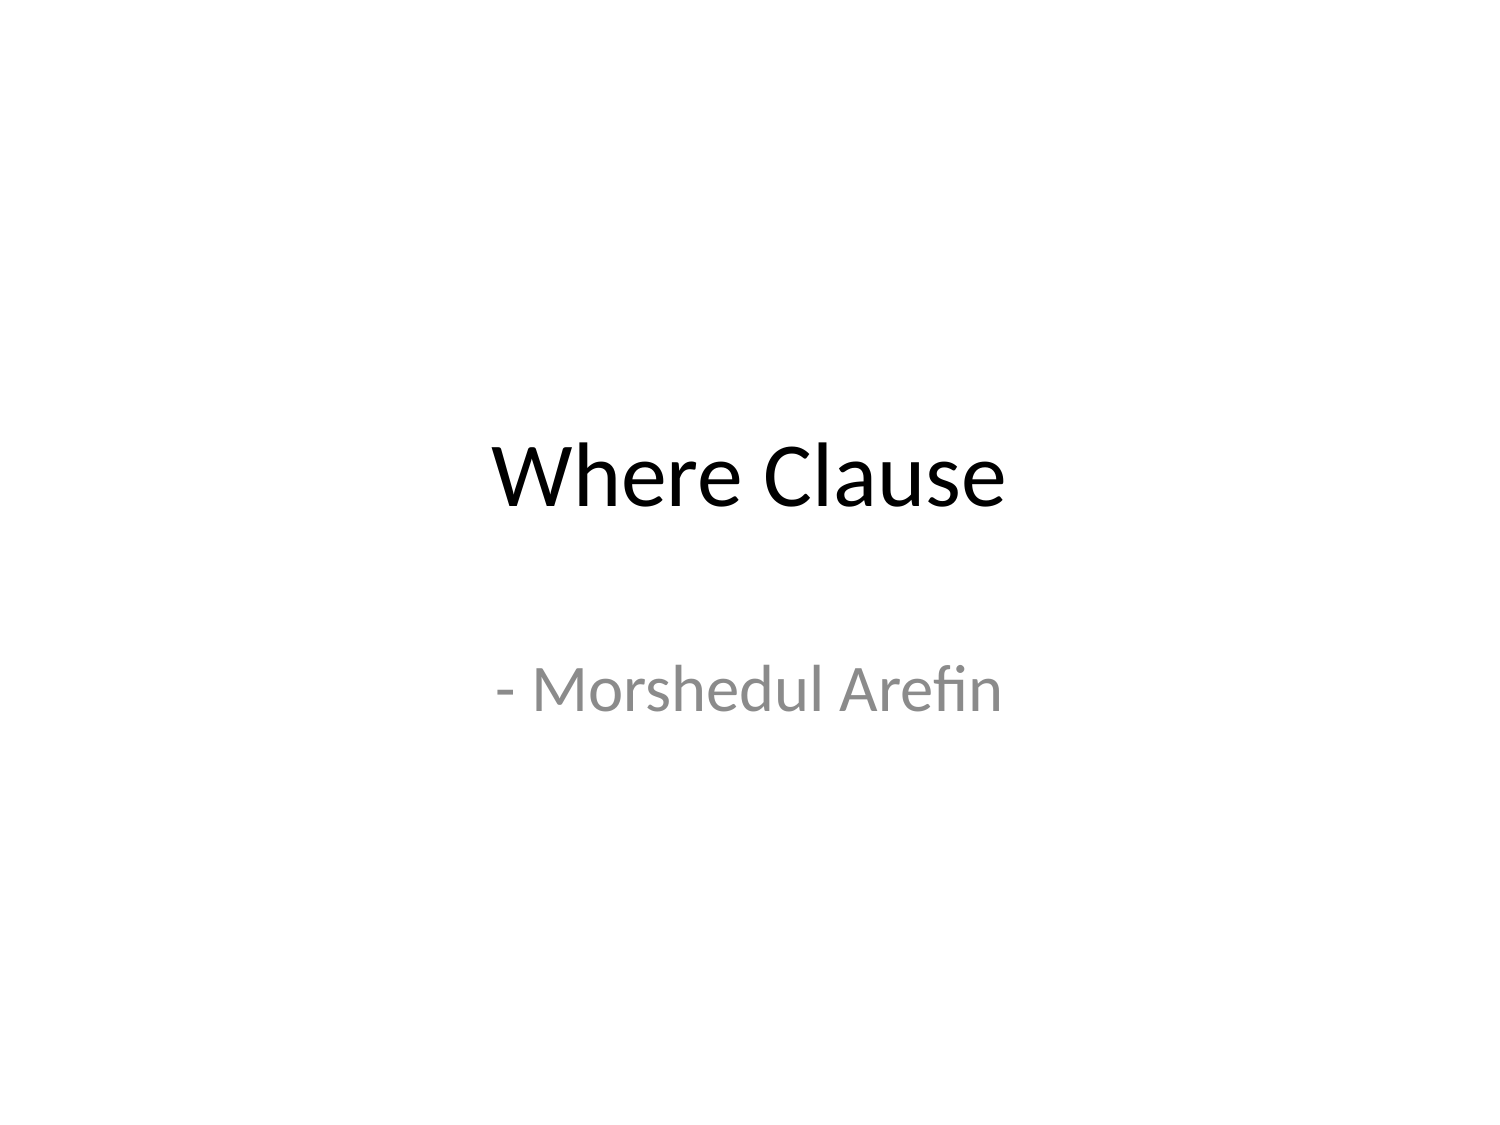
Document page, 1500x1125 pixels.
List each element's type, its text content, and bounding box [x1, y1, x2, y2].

subtitle - Morshedul Arefin [225, 637, 1275, 925]
title Where Clause [112, 349, 1388, 591]
